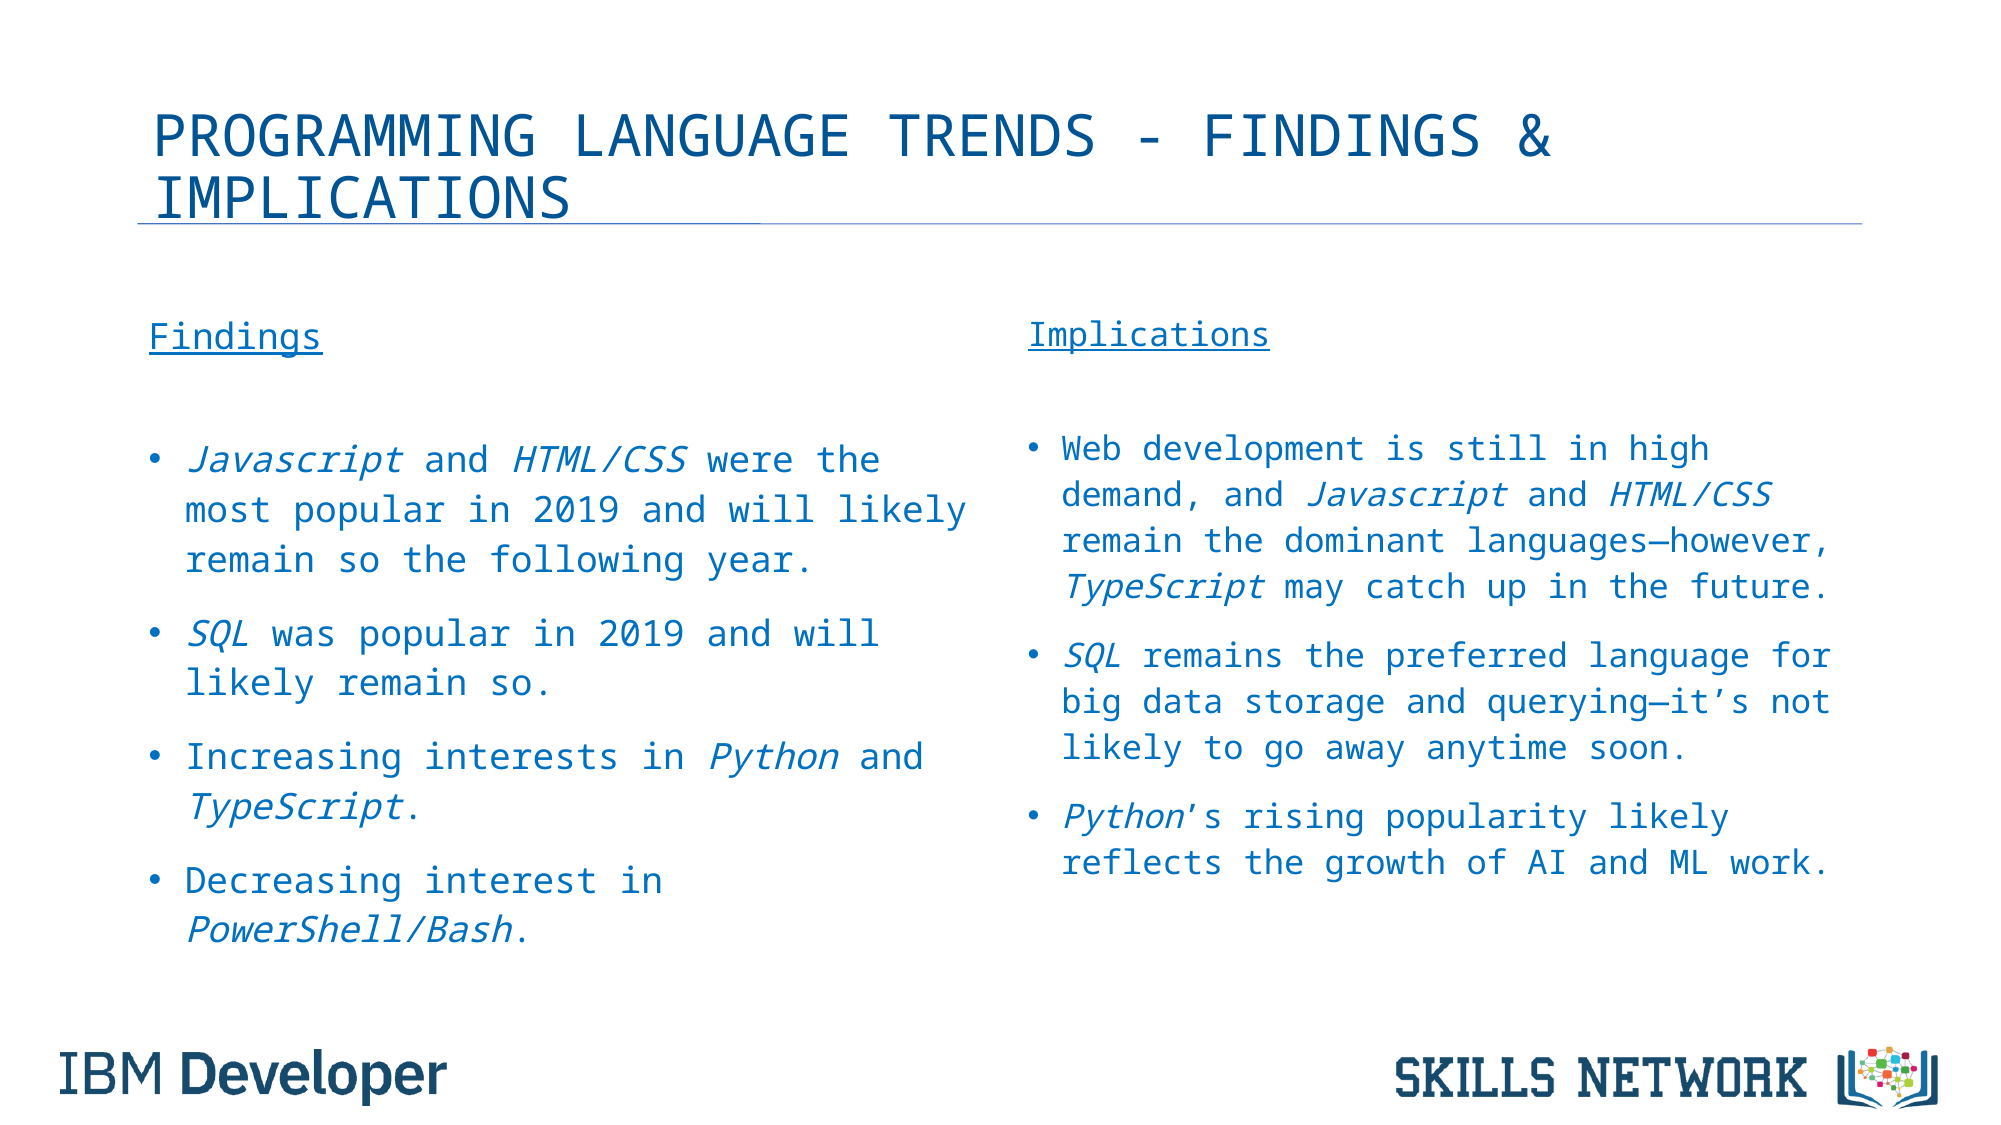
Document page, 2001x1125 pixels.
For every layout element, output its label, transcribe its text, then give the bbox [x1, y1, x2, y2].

list Implications Web development is still in high demand, and Javascript and HTML/CSS remain the dominant languages—however, TypeScript may catch up in the future. SQL remains the preferred language for big data storage and querying—it’s not likely to go away anytime soon. Python’s rising popularity likely reflects the growth of AI and ML work. [1012, 299, 1863, 1014]
picture [1390, 1045, 1945, 1111]
picture [55, 1045, 459, 1108]
list Findings Javascript and HTML/CSS were the most popular in 2019 and will likely remain so the following year. SQL was popular in 2019 and will likely remain so. Increasing interests in Python and TypeScript. Decreasing interest in PowerShell/Bash. [133, 299, 984, 1014]
title PROGRAMMING LANGUAGE TRENDS - FINDINGS & IMPLICATIONS [137, 59, 1863, 278]
